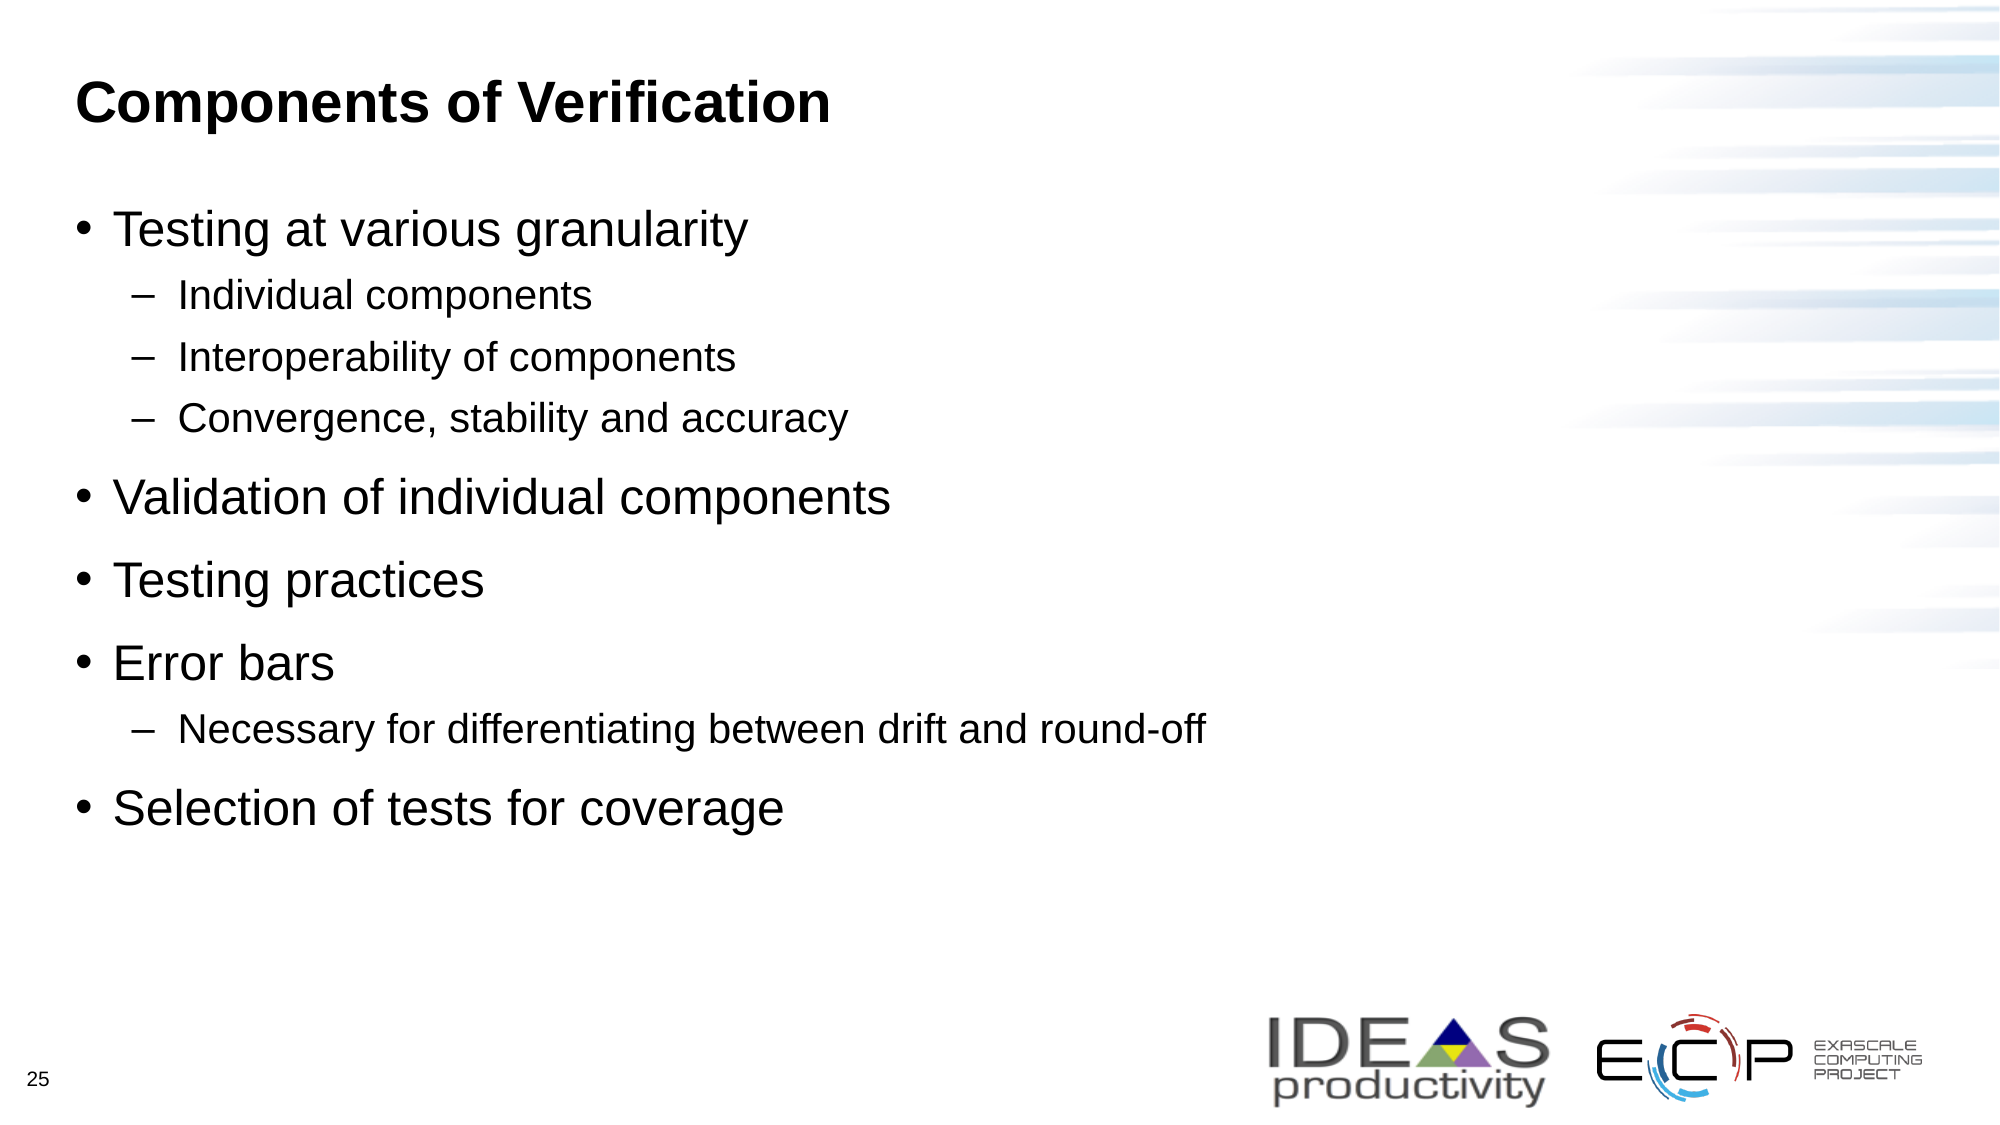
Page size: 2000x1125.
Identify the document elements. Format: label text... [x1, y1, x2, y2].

picture [1257, 1009, 1560, 1115]
picture [1531, 0, 2000, 669]
picture [1597, 1014, 1922, 1102]
title Components of Verification [59, 67, 1926, 195]
list Testing at various granularity Individual components Interoperability of components Convergence, stability and accuracy Validation of individual components Testing practices Error bars Necessary for differentiating between drift and round-off Selection of tests for coverage [59, 195, 1926, 984]
